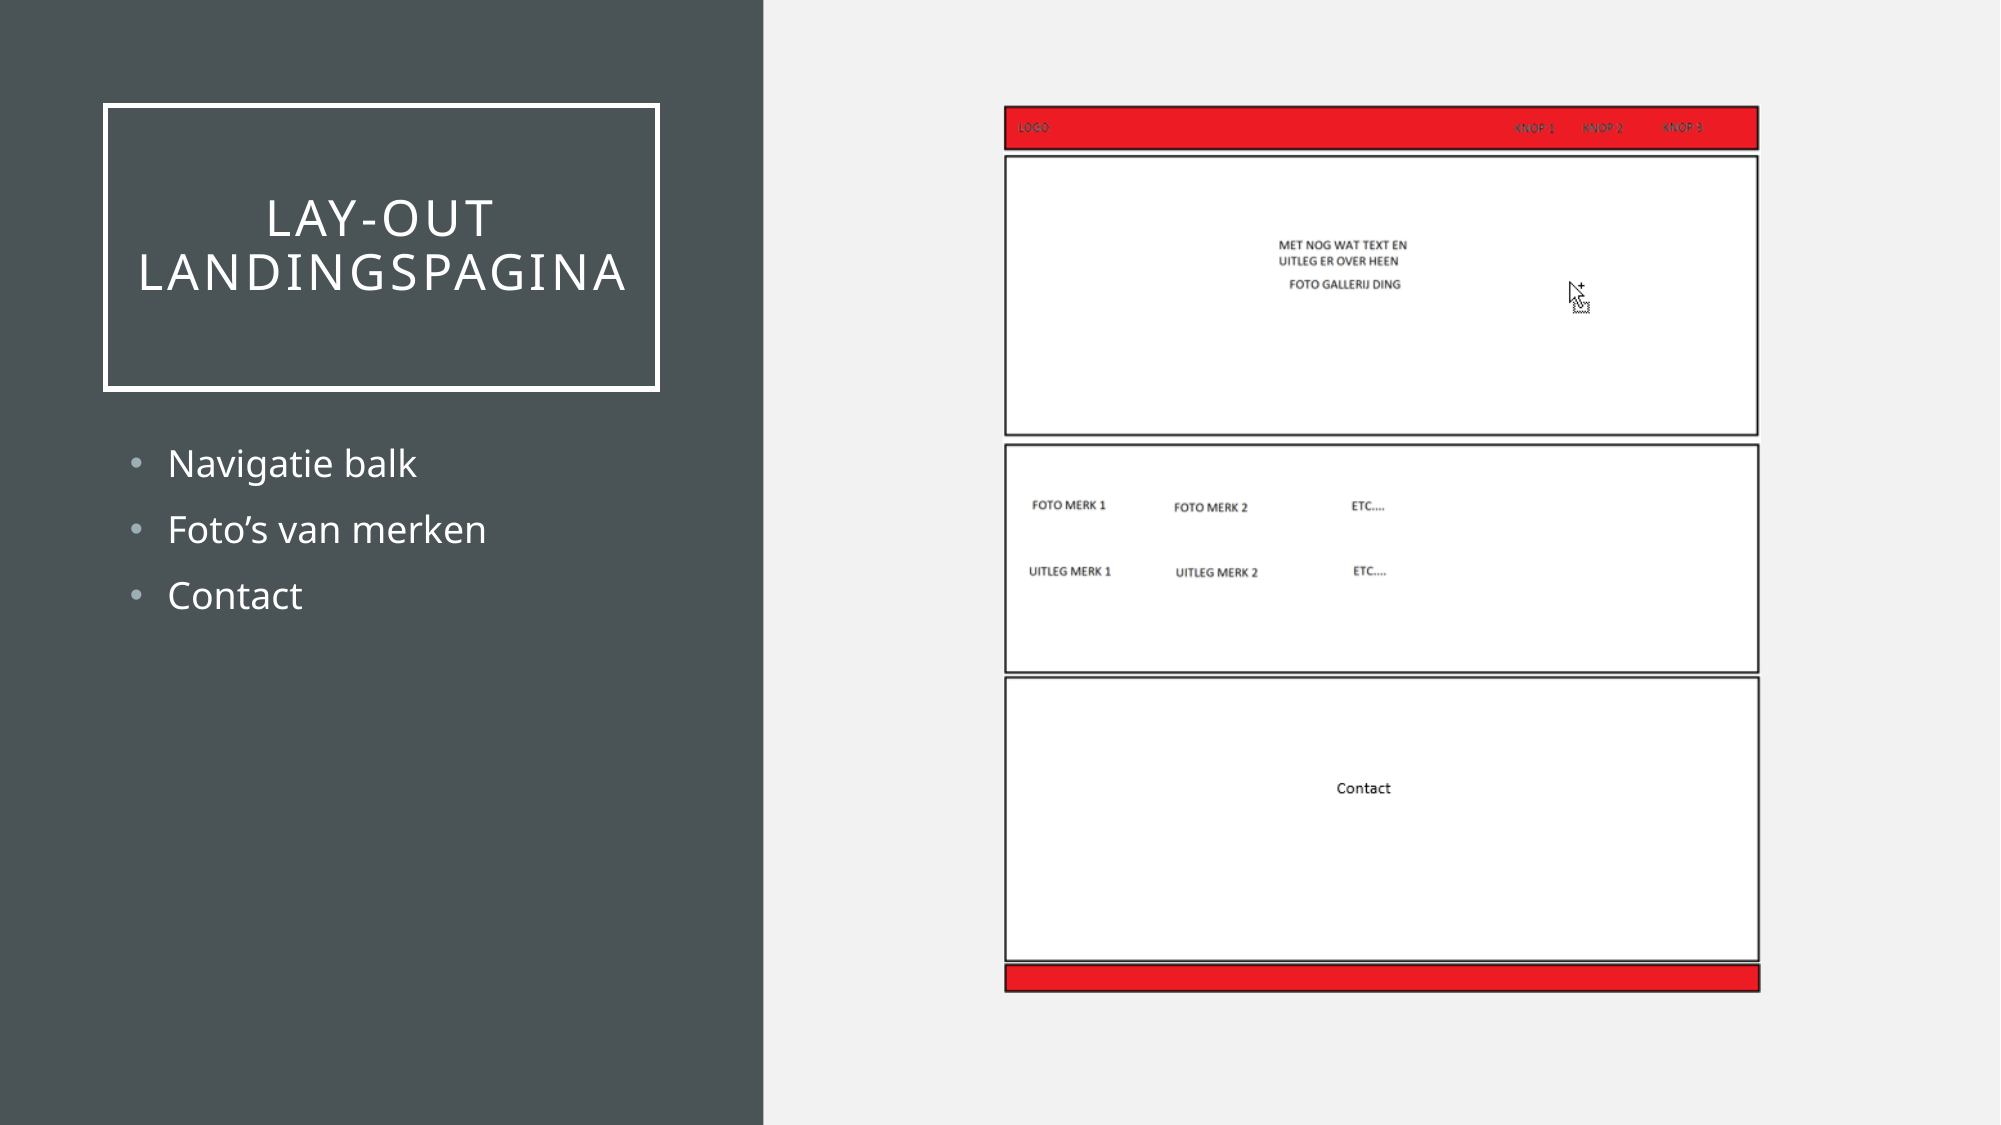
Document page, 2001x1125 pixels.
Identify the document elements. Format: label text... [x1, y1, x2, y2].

text_box [764, 0, 2000, 1125]
text_box [0, 0, 764, 1125]
title Lay-out landingspagina [103, 103, 660, 392]
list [1003, 105, 1760, 993]
text_box Navigatie balk Foto’s van merken Contact [105, 432, 658, 993]
